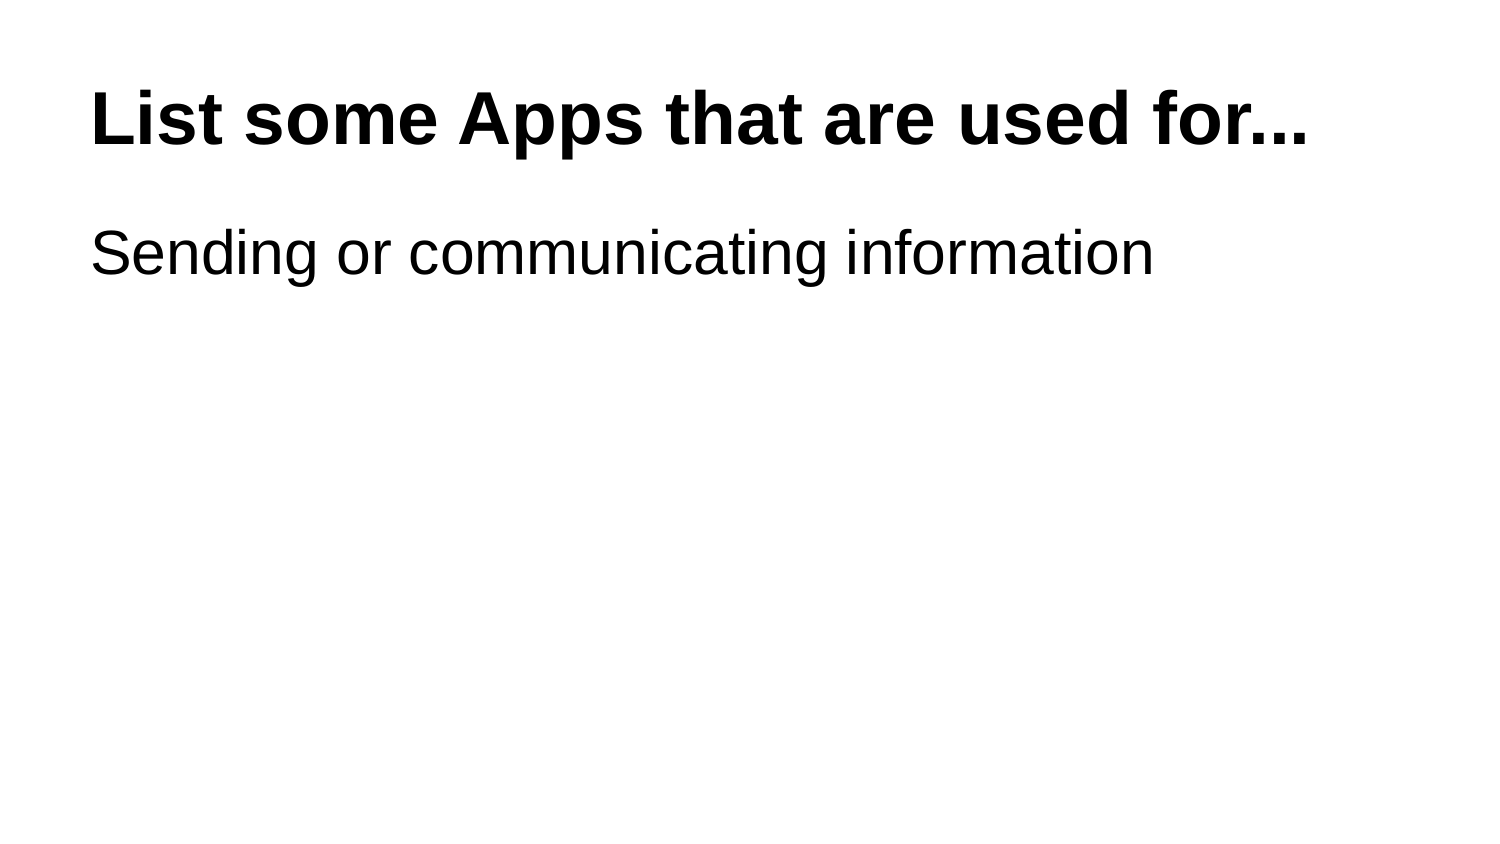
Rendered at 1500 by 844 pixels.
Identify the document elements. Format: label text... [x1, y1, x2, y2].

title List some Apps that are used for... [75, 33, 1425, 175]
list Sending or communicating information [75, 196, 1425, 808]
